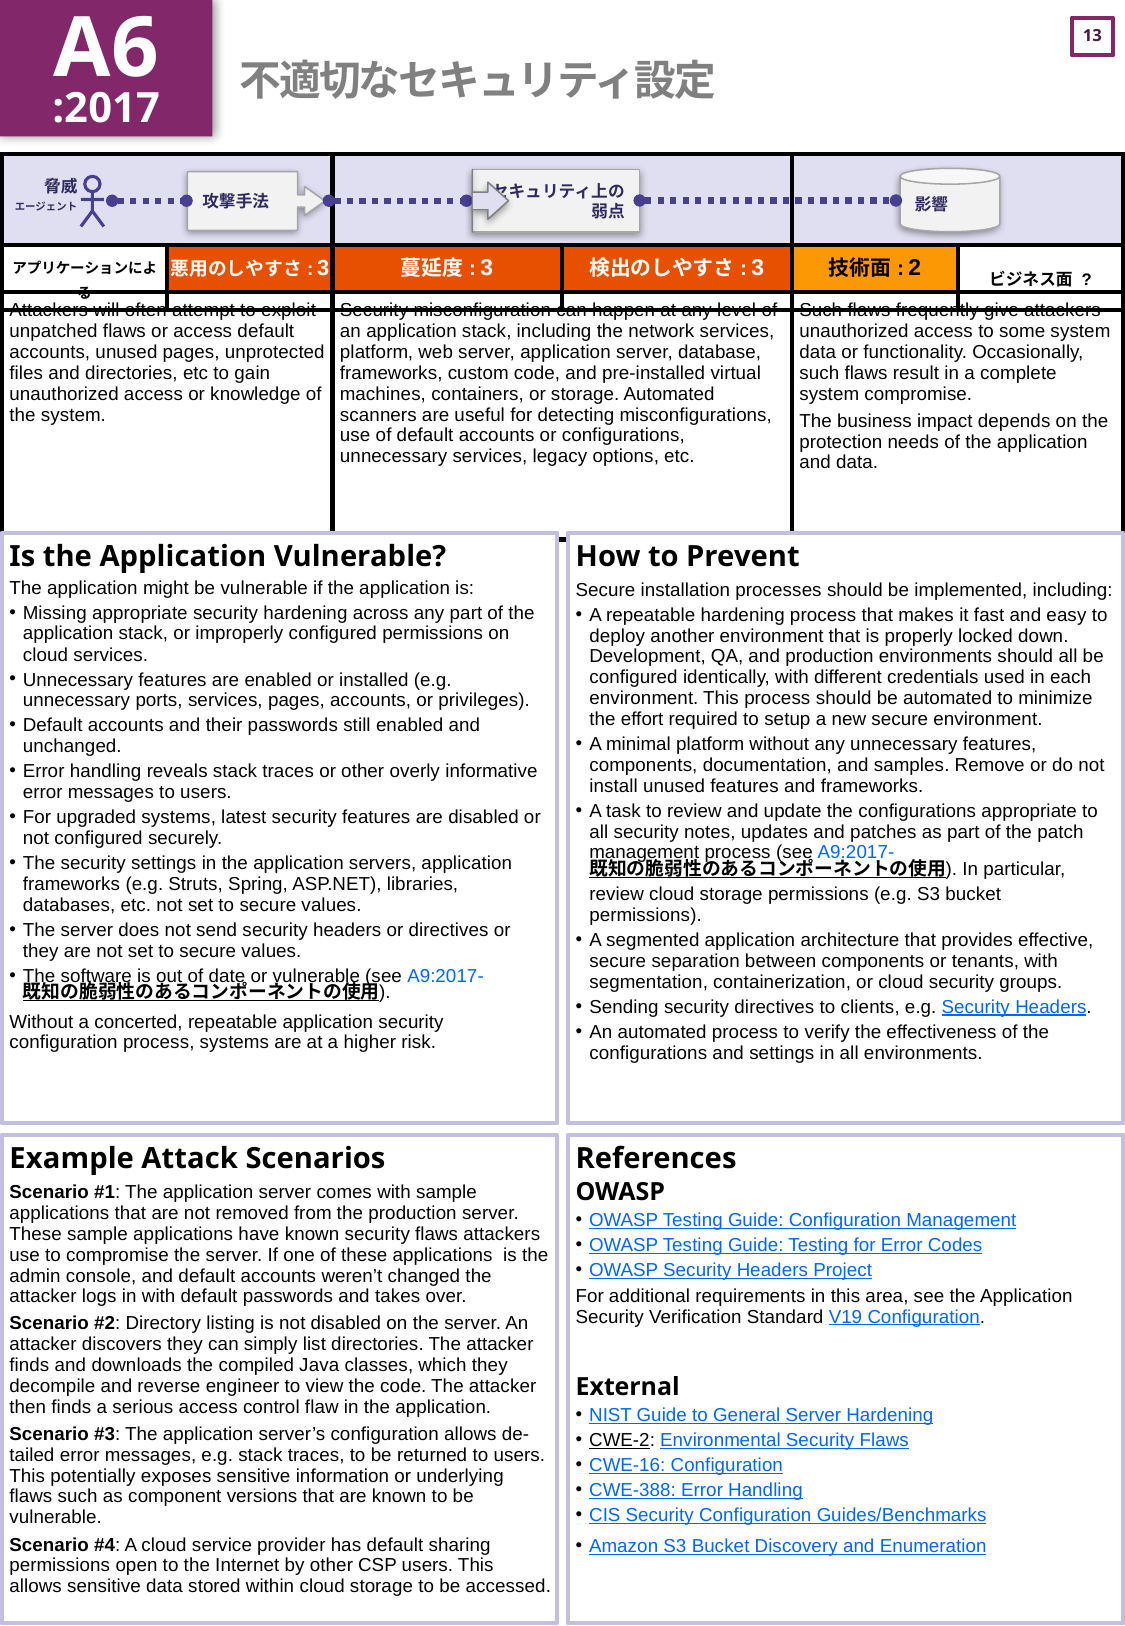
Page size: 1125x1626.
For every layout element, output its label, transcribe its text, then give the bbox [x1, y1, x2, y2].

table_cell Security misconfiguration can happen at any level of an application stack, including the network services, platform, web server, application server, database, frameworks, custom code, and pre-installed virtual machines, containers, or storage. Automated scanners are useful for detecting misconfigurations, use of default accounts or configurations, unnecessary services, legacy options, etc. [332, 294, 792, 521]
table_cell 検出のしやすさ: 3 [564, 247, 790, 290]
text_box Example Attack Scenarios Scenario #1: The application server comes with sample applications that are not removed from the production server. These sample applications have known security flaws attackers use to compromise the server. If one of these applications is the admin console, and default accounts weren’t changed the attacker logs in with default passwords and takes over. Scenario #2: Directory listing is not disabled on the server. An attacker discovers they can simply list directories. The attacker finds and downloads the compiled Java classes, which they decompile and reverse engineer to view the code. The attacker then finds a serious access control flaw in the application. Scenario #3: The application server’s configuration allows de-tailed error messages, e.g. stack traces, to be returned to users. This potentially exposes sensitive information or underlying flaws such as component versions that are known to be vulnerable. Scenario #4: A cloud service provider has default sharing permissions open to the Internet by other CSP users. This allows sensitive data stored within cloud storage to be accessed. [0, 1133, 559, 1625]
table_cell 蔓延度: 3 [335, 247, 560, 290]
text_box References OWASP OWASP Testing Guide: Configuration Management OWASP Testing Guide: Testing for Error Codes OWASP Security Headers Project For additional requirements in this area, see the Application Security Verification Standard V19 Configuration. External NIST Guide to General Server Hardening CWE-2: Environmental Security Flaws CWE-16: Configuration CWE-388: Error Handling CIS Security Configuration Guides/Benchmarks Amazon S3 Bucket Discovery and Enumeration [566, 1133, 1125, 1625]
text_box Is the Application Vulnerable? The application might be vulnerable if the application is: Missing appropriate security hardening across any part of the application stack, or improperly configured permissions on cloud services. Unnecessary features are enabled or installed (e.g. unnecessary ports, services, pages, accounts, or privileges). Default accounts and their passwords still enabled and unchanged. Error handling reveals stack traces or other overly informative error messages to users. For upgraded systems, latest security features are disabled or not configured securely. The security settings in the application servers, application frameworks (e.g. Struts, Spring, ASP.NET), libraries, databases, etc. not set to secure values. The server does not send security headers or directives or they are not set to secure values. The software is out of date or vulnerable (see A9:2017-既知の脆弱性のあるコンポーネントの使用). Without a concerted, repeatable application security configuration process, systems are at a higher risk. [0, 531, 559, 1125]
table_header [332, 154, 792, 243]
list A6 :2017 [0, 0, 213, 137]
table_cell [4, 247, 165, 290]
text_box How to Prevent Secure installation processes should be implemented, including: A repeatable hardening process that makes it fast and easy to deploy another environment that is properly locked down. Development, QA, and production environments should all be configured identically, with different credentials used in each environment. This process should be automated to minimize the effort required to setup a new secure environment. A minimal platform without any unnecessary features, components, documentation, and samples. Remove or do not install unused features and frameworks. A task to review and update the configurations appropriate to all security notes, updates and patches as part of the patch management process (see A9:2017-既知の脆弱性のあるコンポーネントの使用). In particular, review cloud storage permissions (e.g. S3 bucket permissions). A segmented application architecture that provides effective, secure separation between components or tenants, with segmentation, containerization, or cloud security groups. Sending security directives to clients, e.g. Security Headers. An automated process to verify the effectiveness of the configurations and settings in all environments. [566, 531, 1125, 1125]
table_cell 悪用のしやすさ: 3 [169, 247, 330, 290]
table_cell Such flaws frequently give attackers unauthorized access to some system data or functionality. Occasionally, such flaws result in a complete system compromise. The business impact depends on the protection needs of the application and data. [792, 294, 1123, 521]
table_cell [960, 247, 1121, 290]
table_cell 技術面: 2 [794, 247, 956, 290]
table_header [2, 154, 332, 243]
table_header [792, 154, 1123, 243]
table_cell Attackers will often attempt to exploit unpatched flaws or access default accounts, unused pages, unprotected files and directories, etc to gain unauthorized access or knowledge of the system. [2, 294, 332, 521]
title 不適切なセキュリティ設定 [225, 12, 1125, 134]
